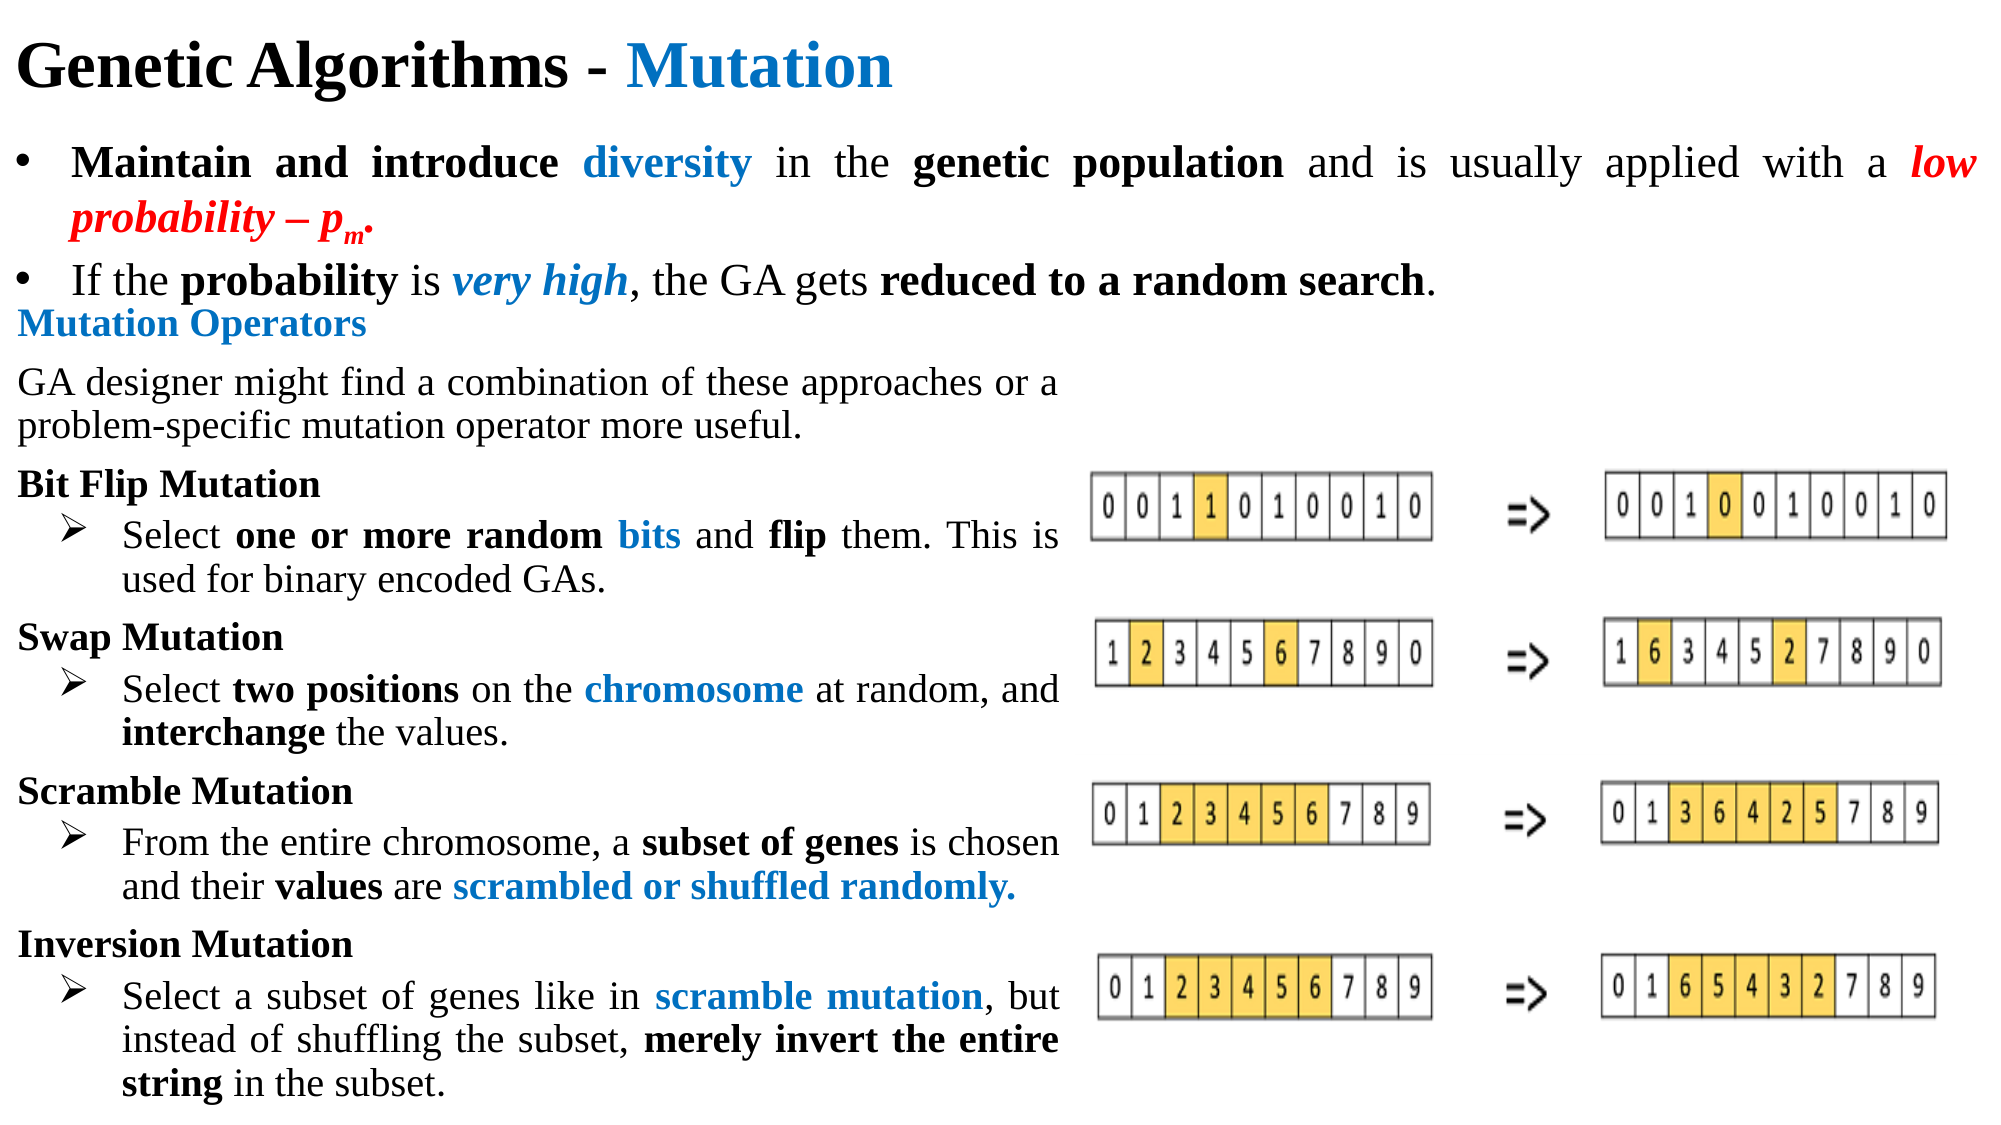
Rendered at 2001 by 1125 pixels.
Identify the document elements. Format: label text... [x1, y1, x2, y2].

picture [1077, 436, 1965, 568]
title Genetic Algorithms - Mutation [0, 21, 2000, 191]
list Mutation Operators GA designer might find a combination of these approaches or a problem-specific mutation operator more useful. Bit Flip Mutation Select one or more random bits and flip them. This is used for binary encoded GAs. Swap Mutation Select two positions on the chromosome at random, and interchange the values. Scramble Mutation From the entire chromosome, a subset of genes is chosen and their values are scrambled or shuffled randomly. Inversion Mutation Select a subset of genes like in scramble mutation, but instead of shuffling the subset, merely invert the entire string in the subset. [2, 312, 1076, 1125]
picture [1075, 584, 1958, 737]
picture [1075, 753, 1958, 879]
text_box Maintain and introduce diversity in the genetic population and is usually applied with a low probability – pm. If the probability is very high, the GA gets reduced to a random search. [0, 124, 1992, 312]
picture [1075, 907, 1950, 1056]
